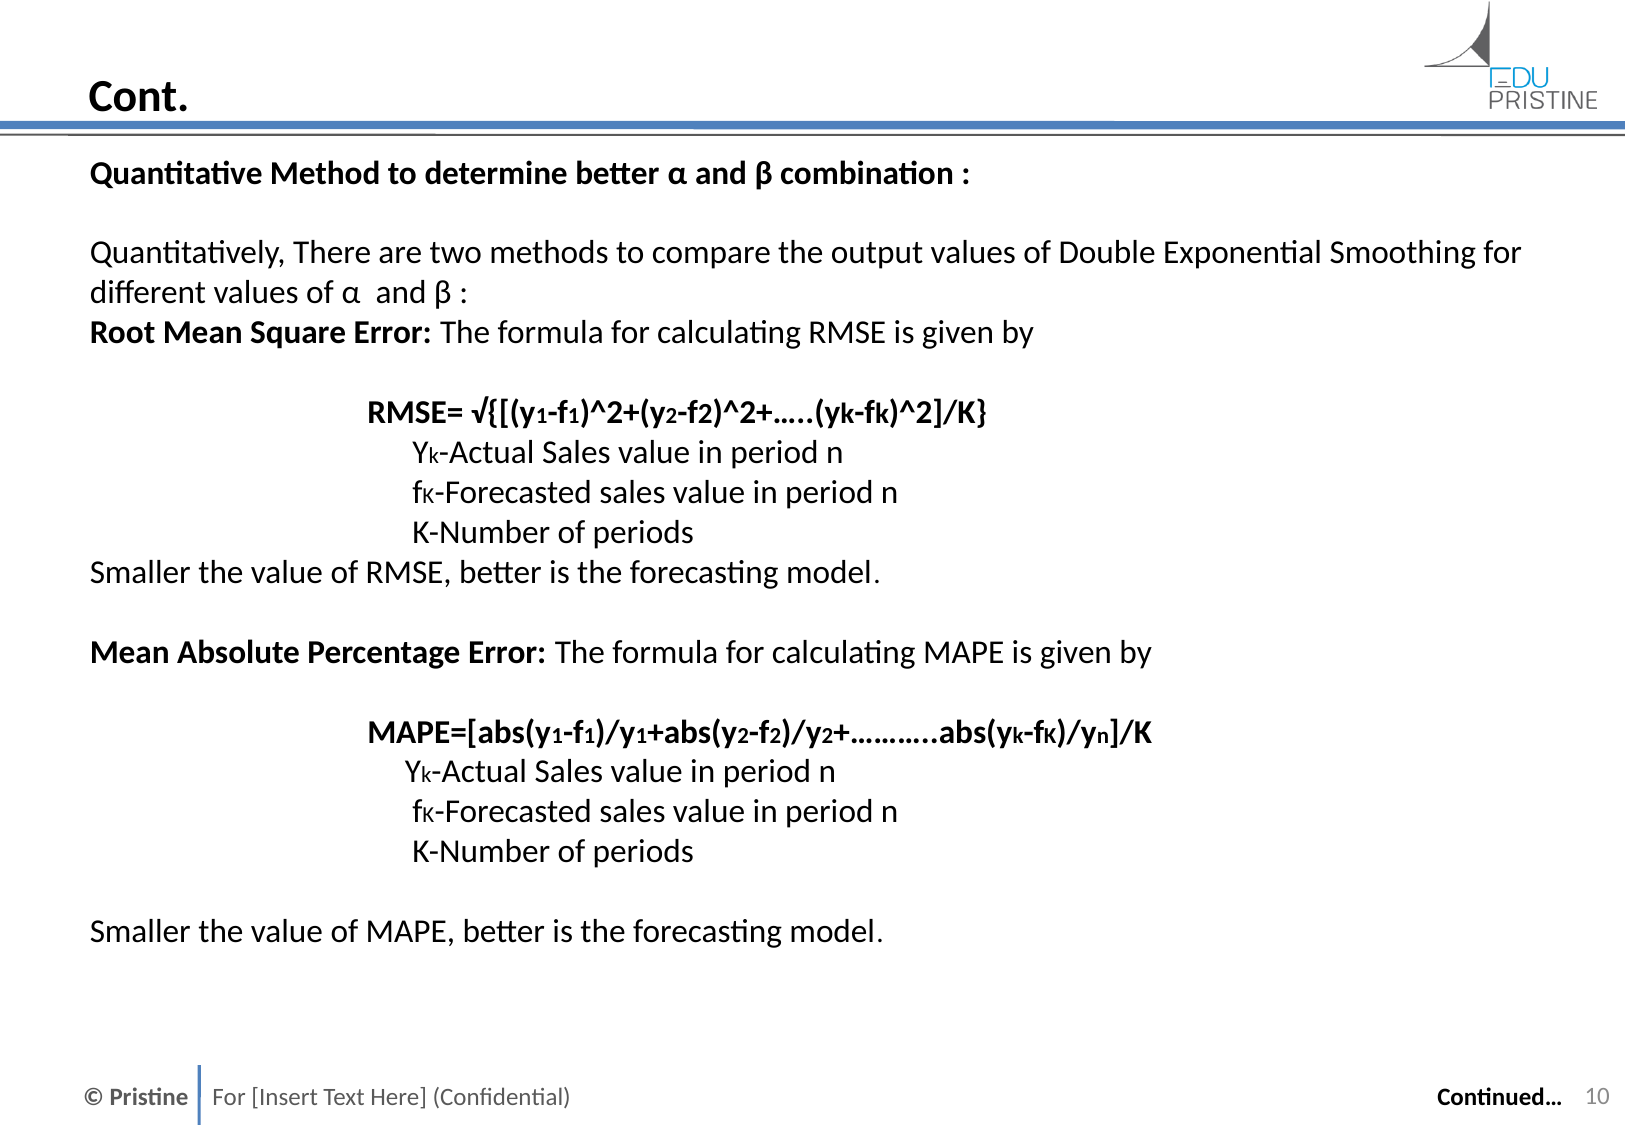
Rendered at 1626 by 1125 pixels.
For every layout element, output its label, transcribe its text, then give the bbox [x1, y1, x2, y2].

slide_number 9 [1543, 1065, 1625, 1125]
picture [1424, 1, 1597, 109]
title Cont. [81, 12, 1314, 128]
text_box Quantitative Method to determine better α and β combination : Quantitatively, There are two methods to compare the output values of Double Exponential Smoothing for different values of α and β : Root Mean Square Error: The formula for calculating RMSE is given by RMSE= √{[(y1-f1)^2+(y2-f2)^2+…..(yk-fk)^2]/K} Yk-Actual Sales value in period n fK-Forecasted sales value in period n K-Number of periods Smaller the value of RMSE, better is the forecasting model. Mean Absolute Percentage Error: The formula for calculating MAPE is given by MAPE=[abs(y1-f1)/y1+abs(y2-f2)/y2+………..abs(yk-fK)/yn]/K Yk-Actual Sales value in period n fK-Forecasted sales value in period n K-Number of periods Smaller the value of MAPE, better is the forecasting model. [75, 143, 1550, 957]
text_box Continued… [1422, 1073, 1623, 1118]
